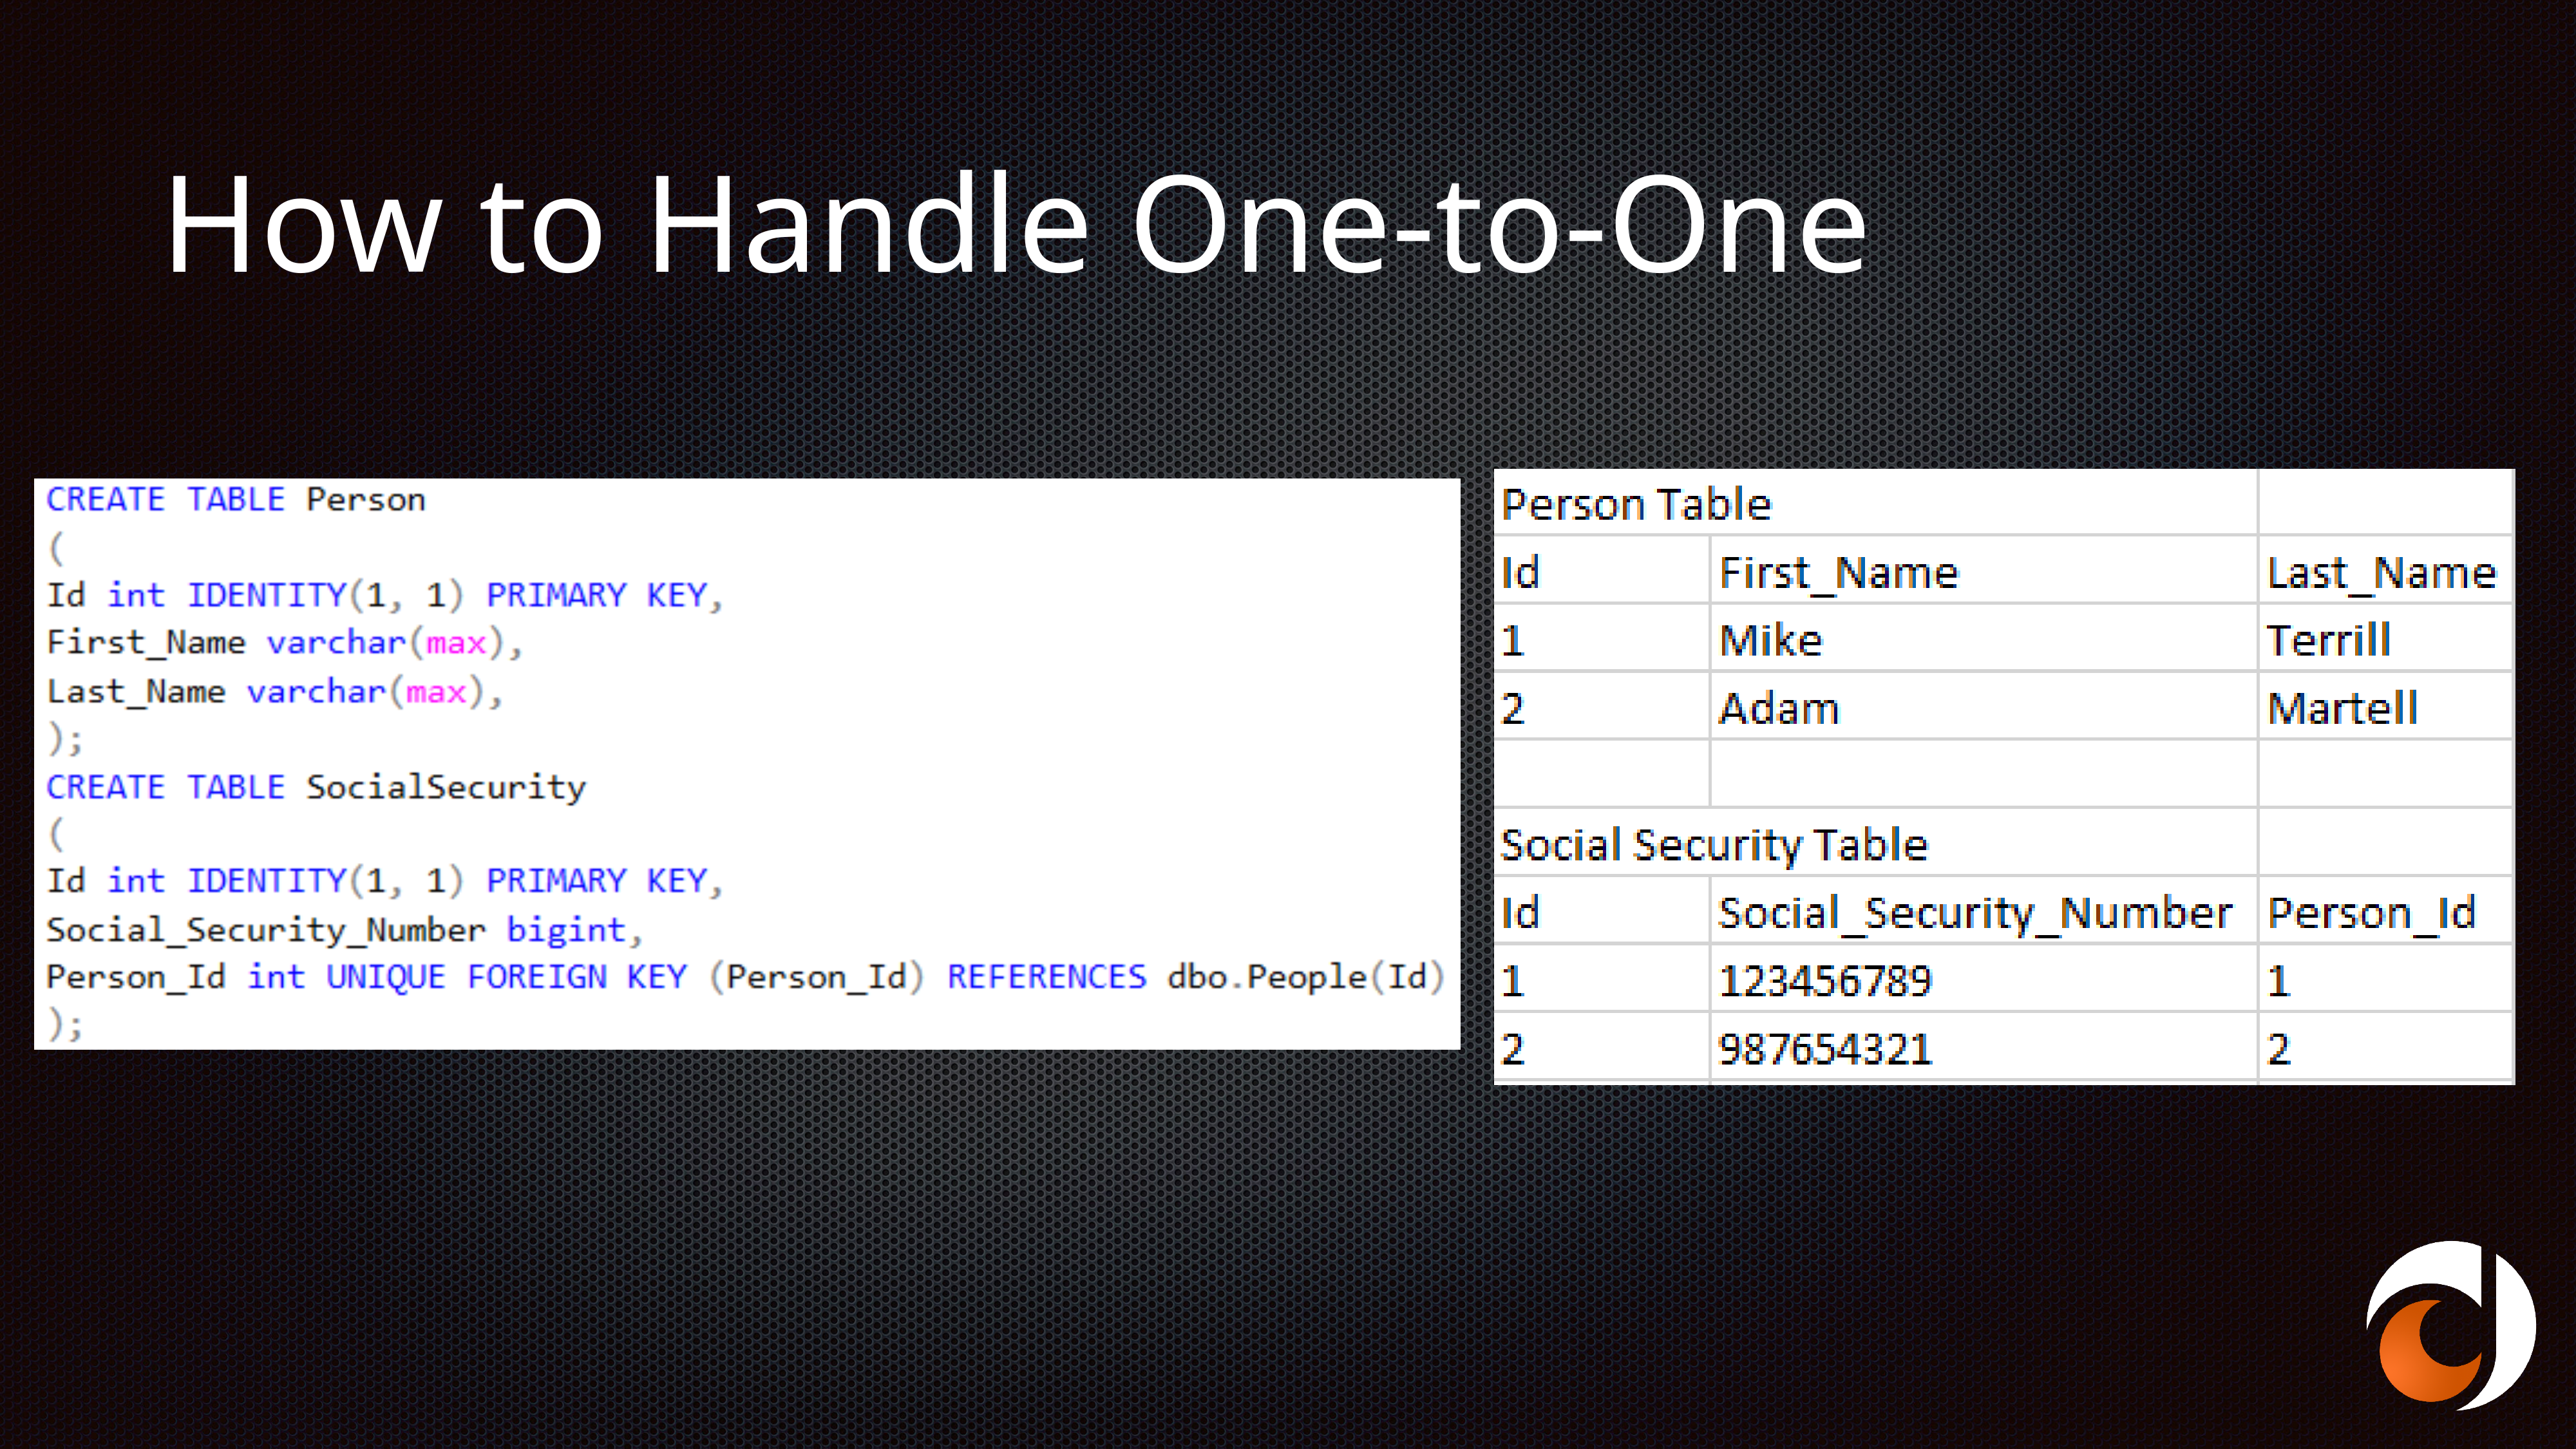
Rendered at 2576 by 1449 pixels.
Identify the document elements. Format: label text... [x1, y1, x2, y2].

title How to Handle One-to-One [155, 37, 2421, 401]
picture [0, 0, 2576, 1449]
